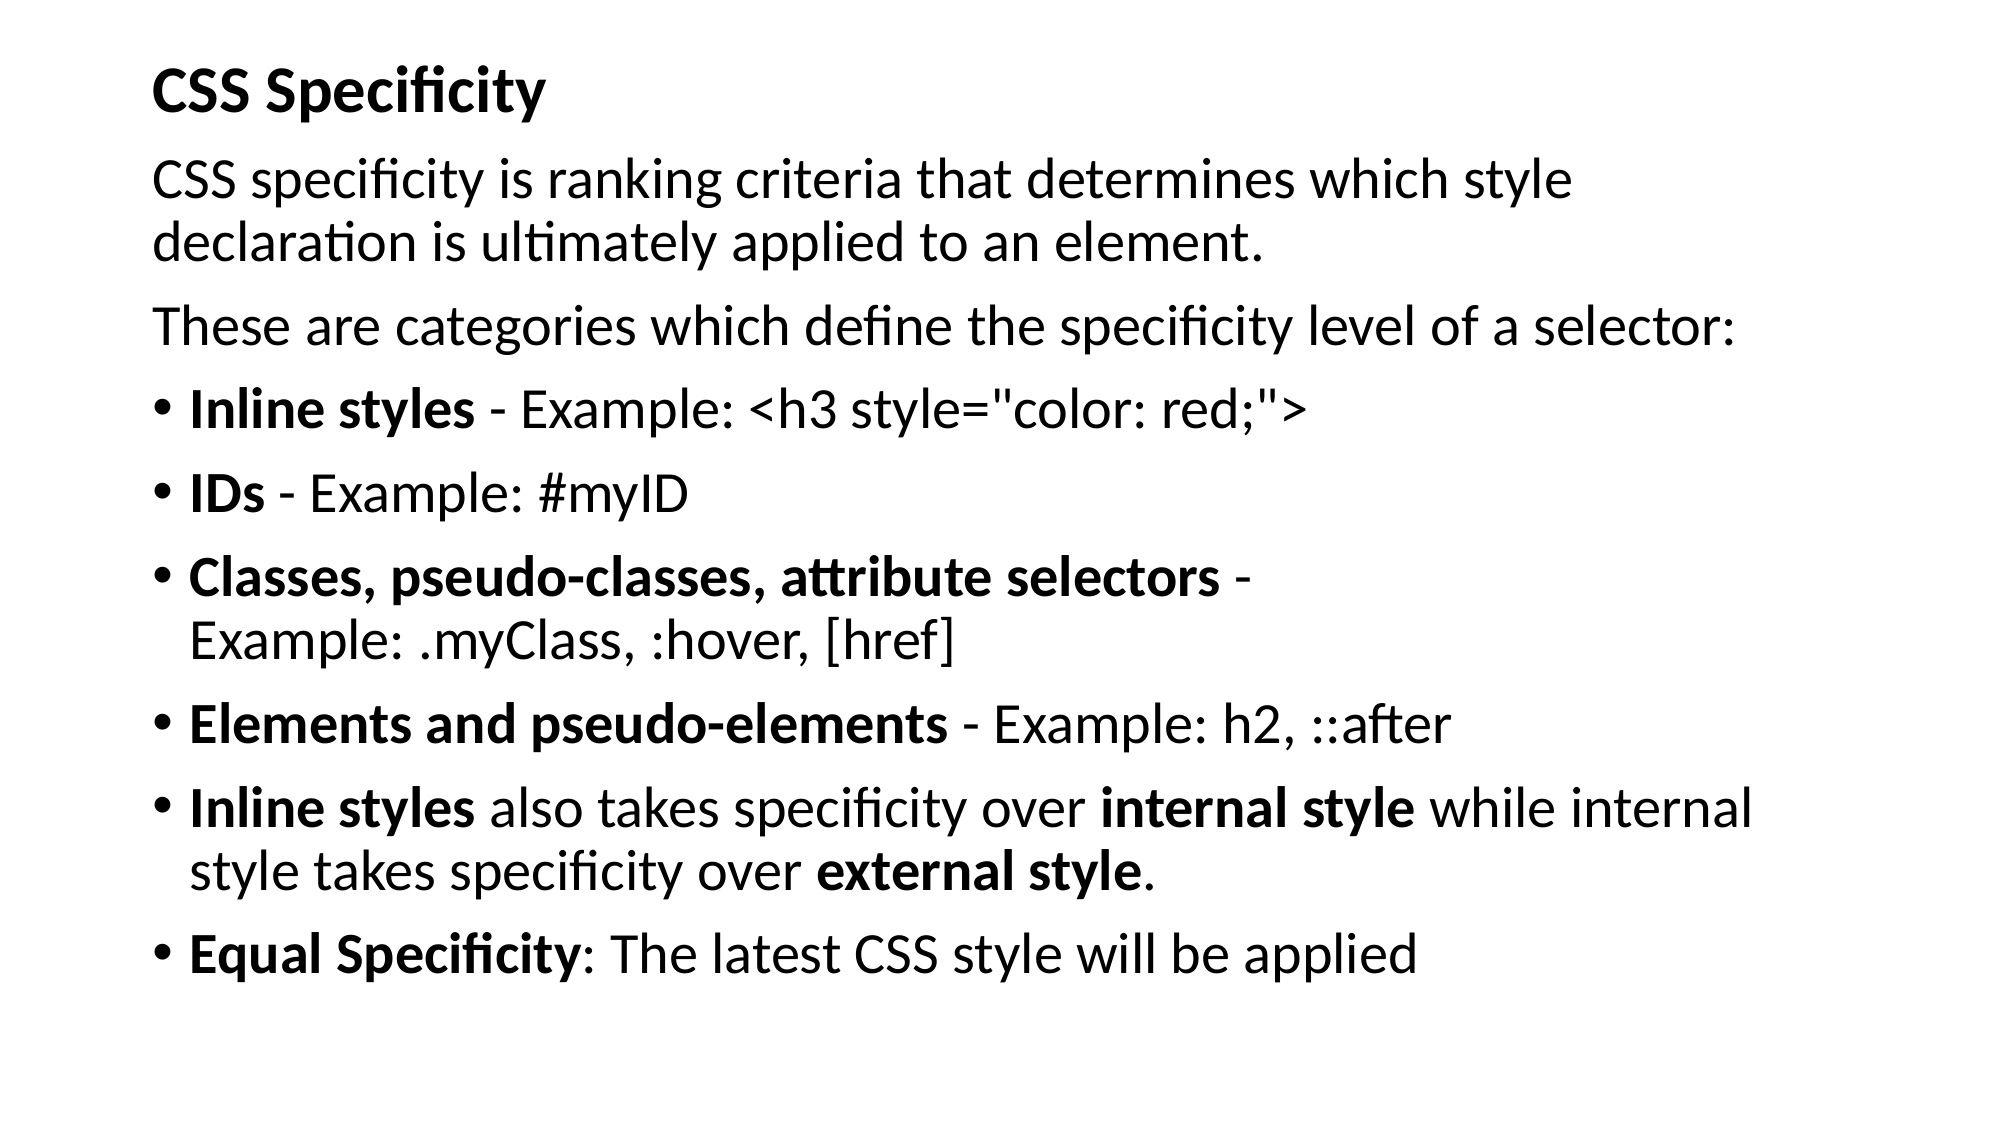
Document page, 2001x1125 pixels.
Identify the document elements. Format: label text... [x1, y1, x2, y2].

list CSS Specificity CSS specificity is ranking criteria that determines which style declaration is ultimately applied to an element. These are categories which define the specificity level of a selector: Inline styles - Example: <h3 style="color: red;"> IDs - Example: #myID Classes, pseudo-classes, attribute selectors - Example: .myClass, :hover, [href] Elements and pseudo-elements - Example: h2, ::after Inline styles also takes specificity over internal style while internal style takes specificity over external style. Equal Specificity: The latest CSS style will be applied [137, 47, 1863, 1014]
